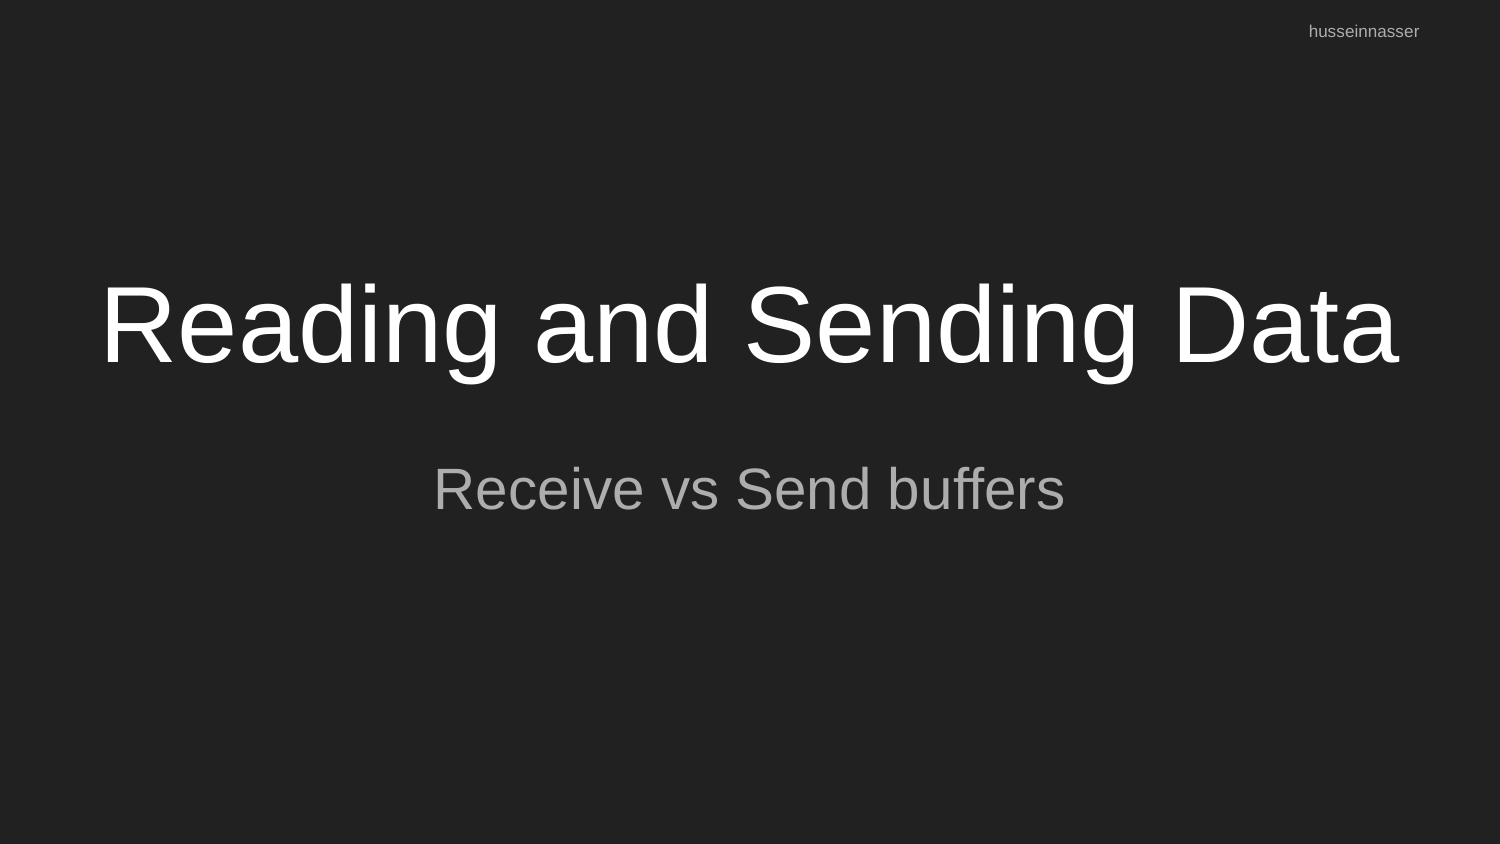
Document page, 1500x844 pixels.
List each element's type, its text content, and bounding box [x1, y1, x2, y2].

subtitle husseinnasser [1236, 11, 1492, 53]
title Reading and Sending Data [51, 62, 1449, 400]
subtitle Receive vs Send buffers [51, 436, 1449, 566]
